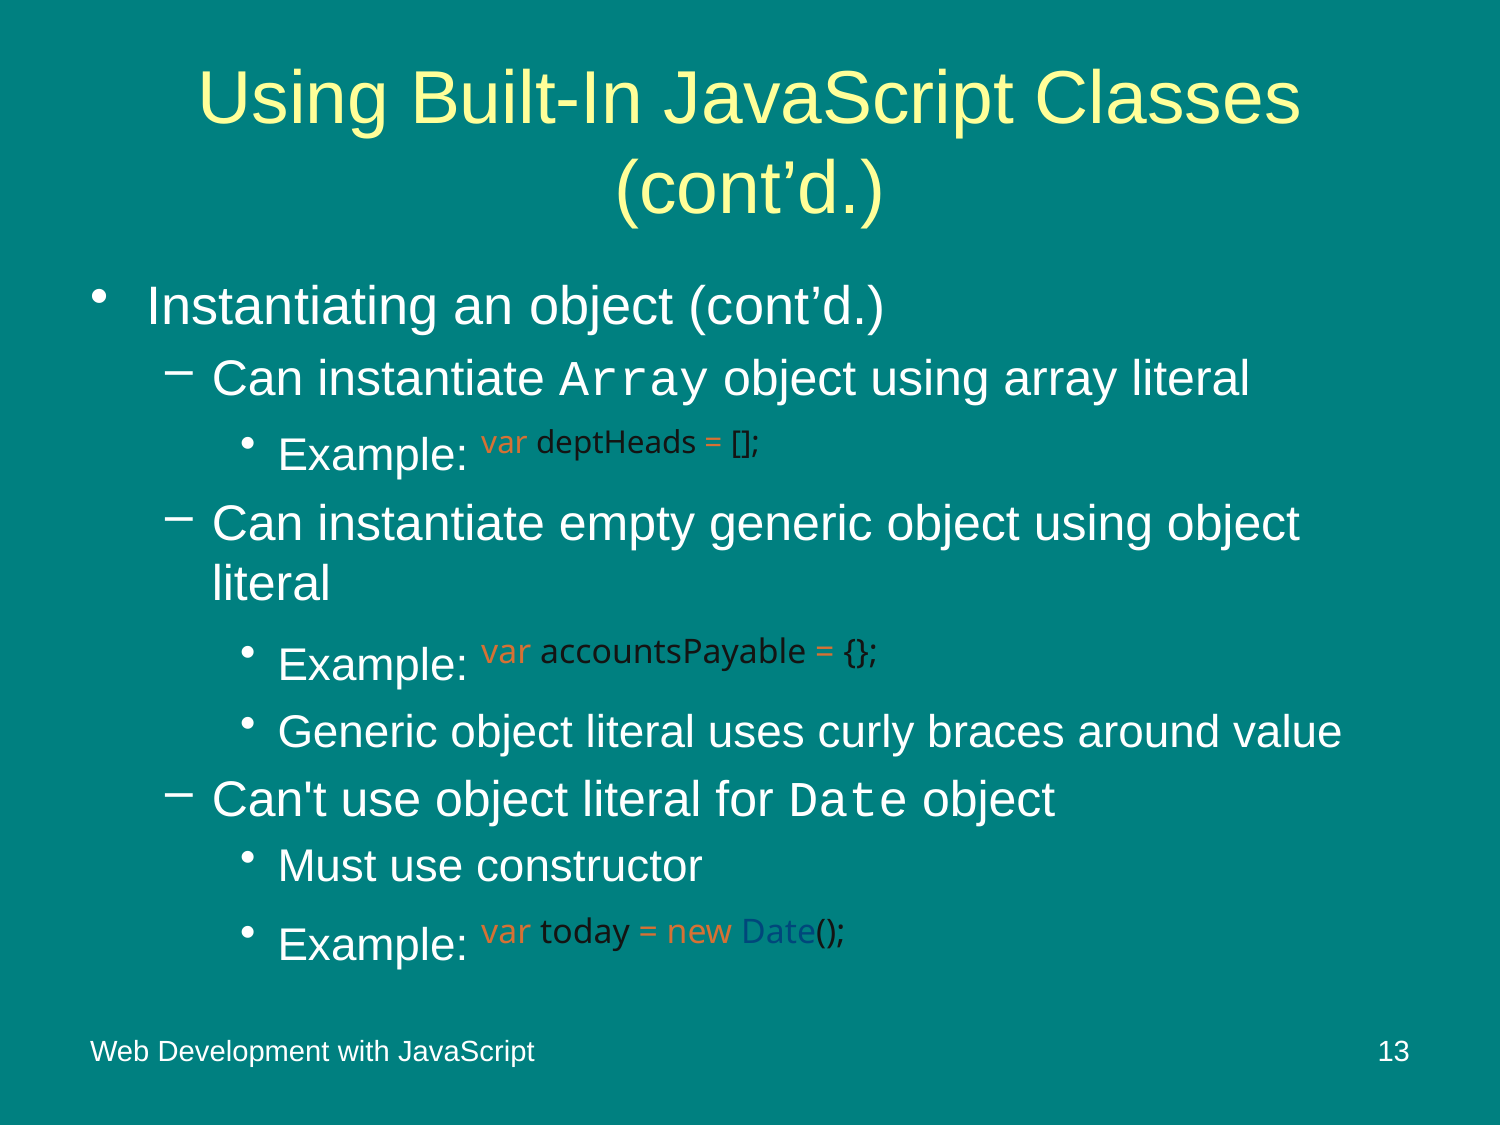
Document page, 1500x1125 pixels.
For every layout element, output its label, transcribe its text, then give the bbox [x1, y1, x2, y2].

list Instantiating an object (cont’d.) Can instantiate Array object using array literal Example: var deptHeads = []; Can instantiate empty generic object using object literal Example: var accountsPayable = {}; Generic object literal uses curly braces around value Can't use object literal for Date object Must use constructor Example: var today = new Date(); [75, 262, 1425, 1005]
footer Web Development with JavaScript [74, 1024, 988, 1103]
slide_number 13 [1074, 1024, 1426, 1103]
title Using Built-In JavaScript Classes (cont’d.) [75, 45, 1425, 233]
